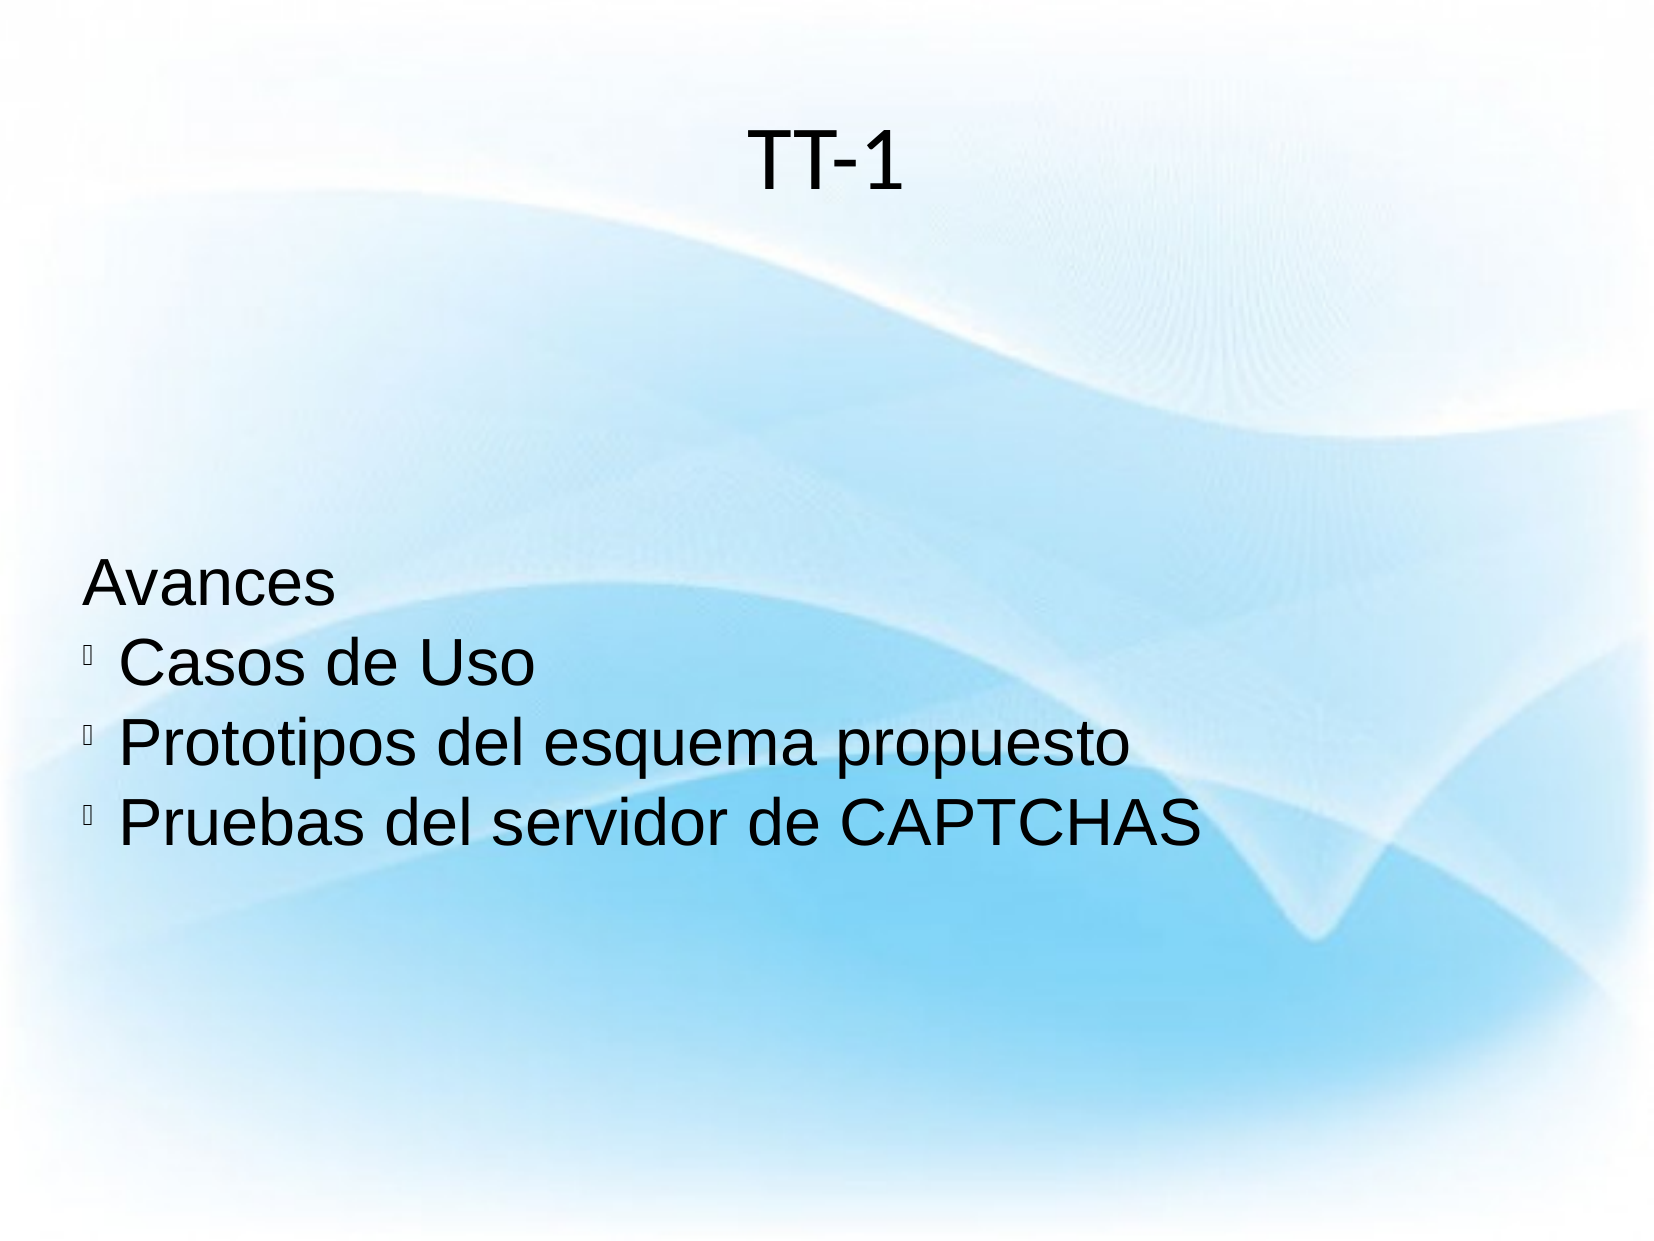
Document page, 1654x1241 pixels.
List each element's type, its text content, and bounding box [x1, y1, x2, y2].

picture [0, 0, 1654, 1241]
text_box TT-1 [82, 49, 1571, 257]
text_box Avances Casos de Uso Prototipos del esquema propuesto Pruebas del servidor de CAPTCHAS [82, 289, 1571, 1108]
